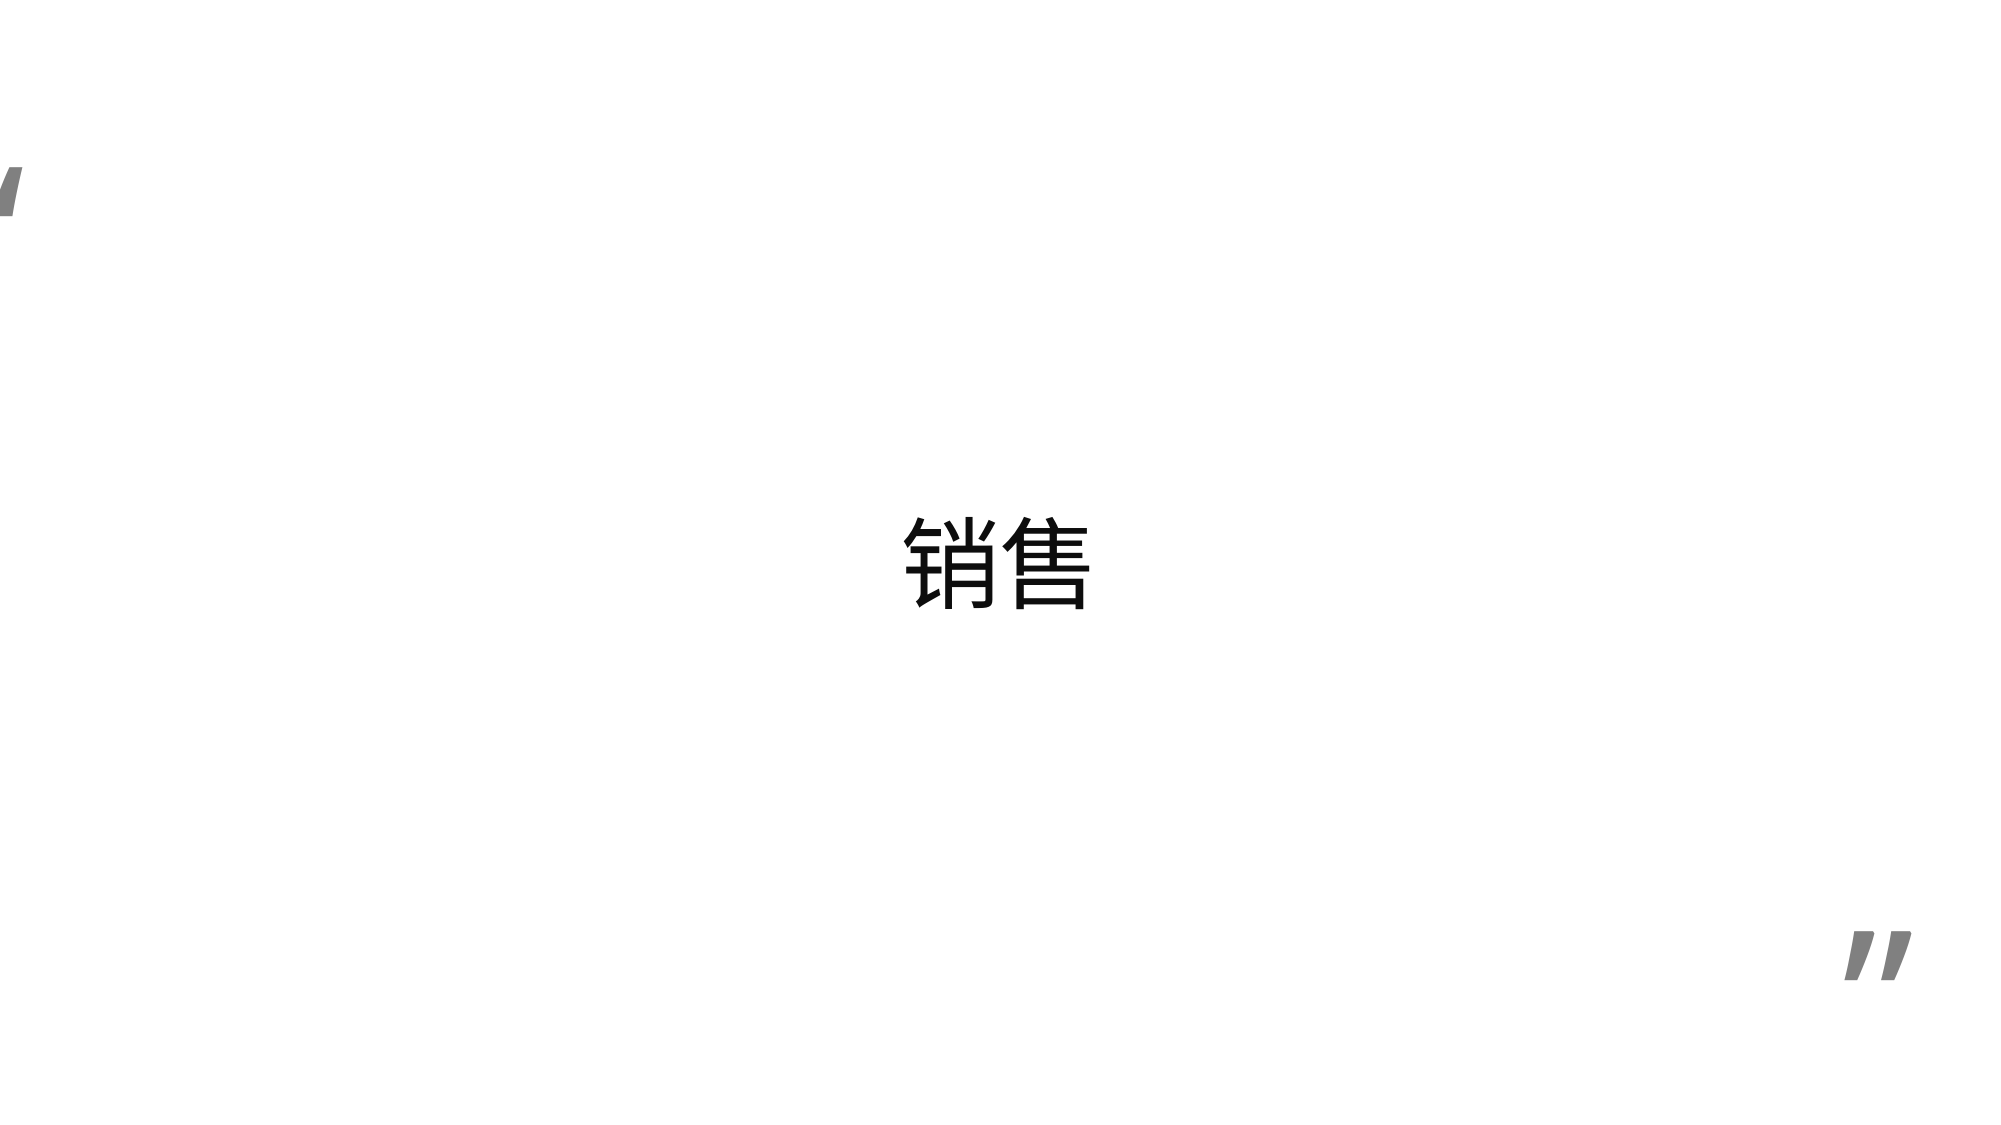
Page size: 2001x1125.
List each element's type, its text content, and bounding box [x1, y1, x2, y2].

text_box “ [0, 102, 111, 358]
text_box ” [1827, 867, 2000, 1123]
text_box 销售 [252, 494, 1748, 629]
